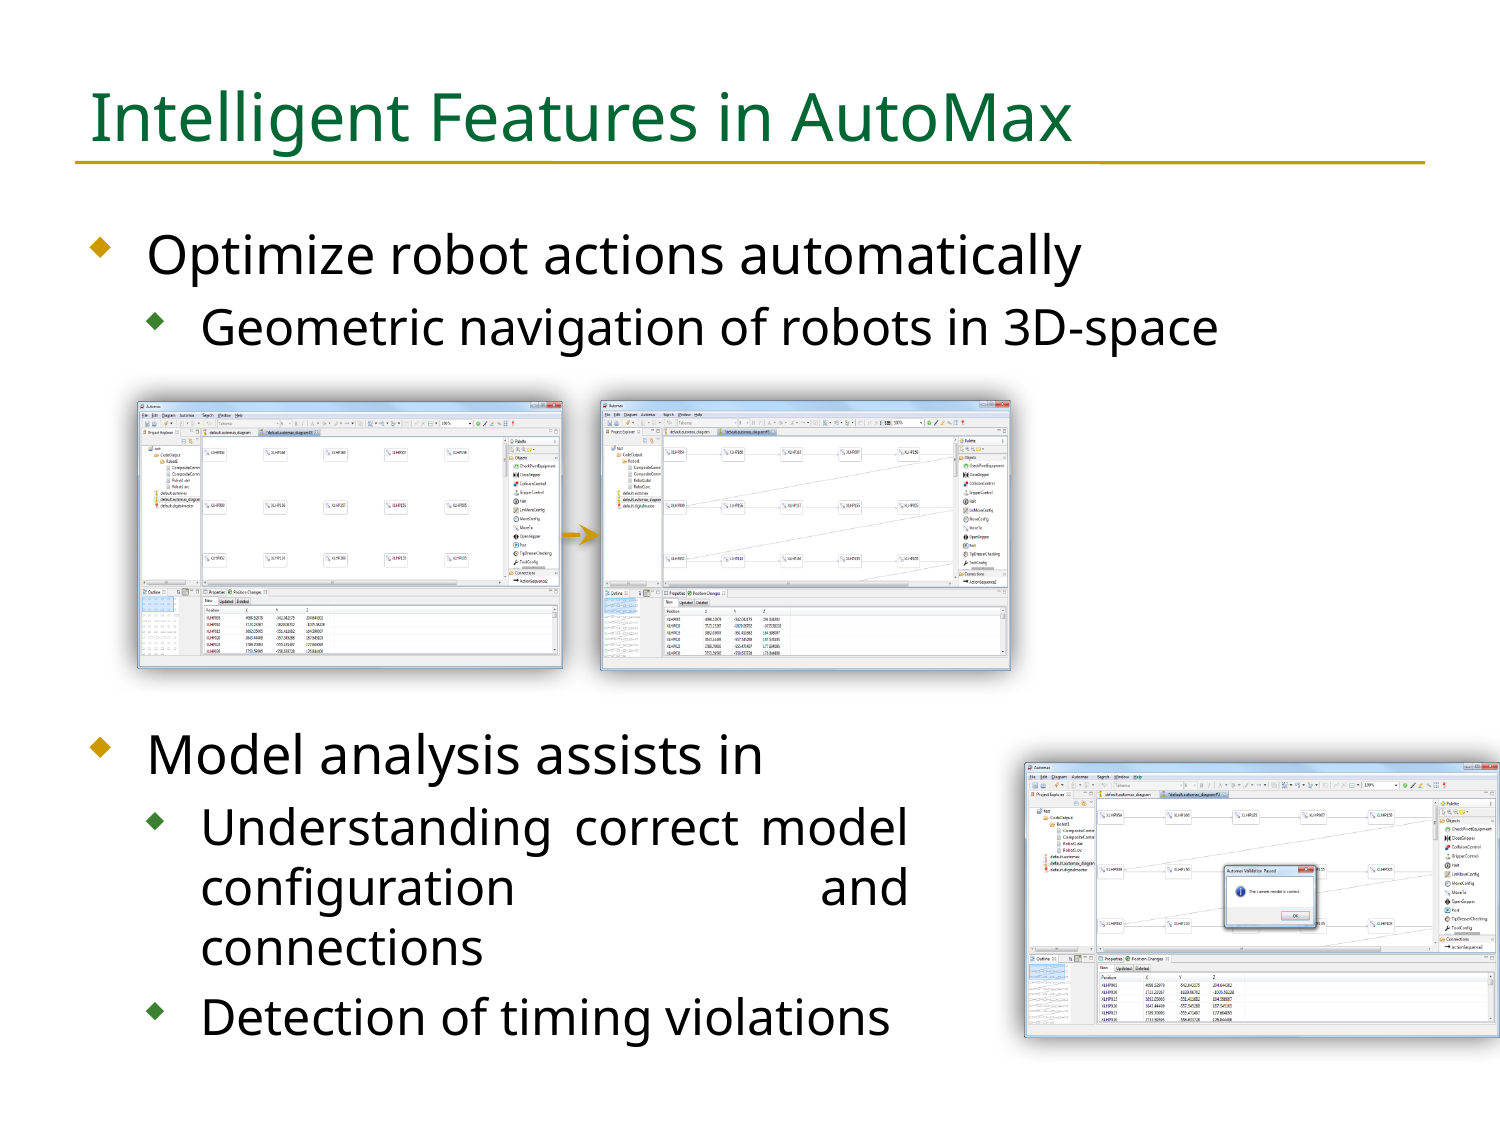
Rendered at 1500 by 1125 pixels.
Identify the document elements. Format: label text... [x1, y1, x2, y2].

list Optimize robot actions automatically Geometric navigation of robots in 3D-space [74, 212, 1426, 563]
text_box Model analysis assists in Understanding correct model configuration and connections Detection of timing violations [75, 712, 925, 975]
picture [1023, 762, 1500, 1038]
title Intelligent Features in AutoMax [74, 32, 1500, 163]
picture [599, 400, 1011, 671]
picture [137, 400, 563, 669]
